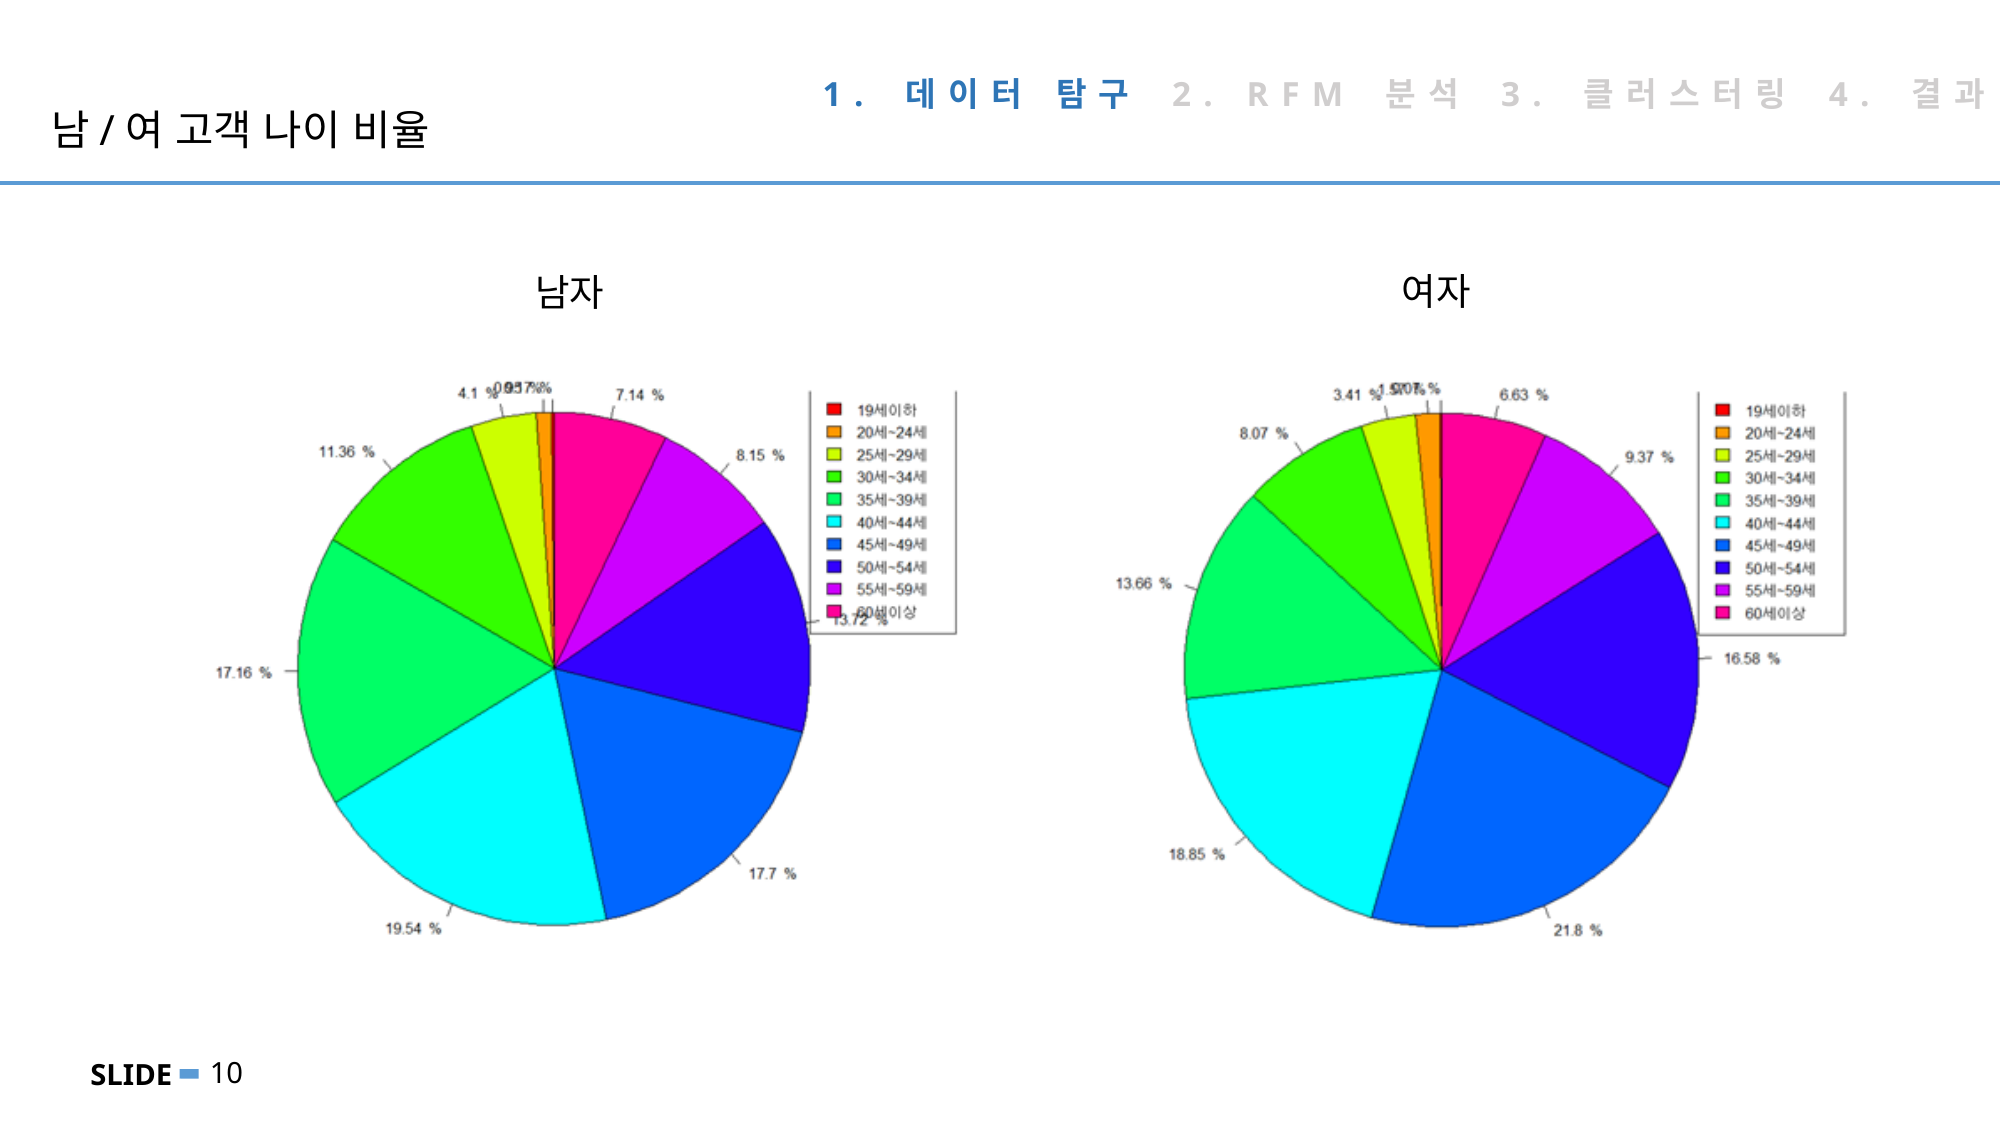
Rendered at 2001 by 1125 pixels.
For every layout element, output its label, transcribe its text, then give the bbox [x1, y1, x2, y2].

text_box 남/여 고객 나이 비율 [36, 96, 454, 162]
title 1. 데이터 탐구 2. RFM 분석 3. 클러스터링 4. 결과 [136, 63, 2000, 130]
picture [130, 321, 1957, 1034]
text_box 여자 [1296, 260, 1576, 321]
text_box 남자 [430, 261, 710, 321]
